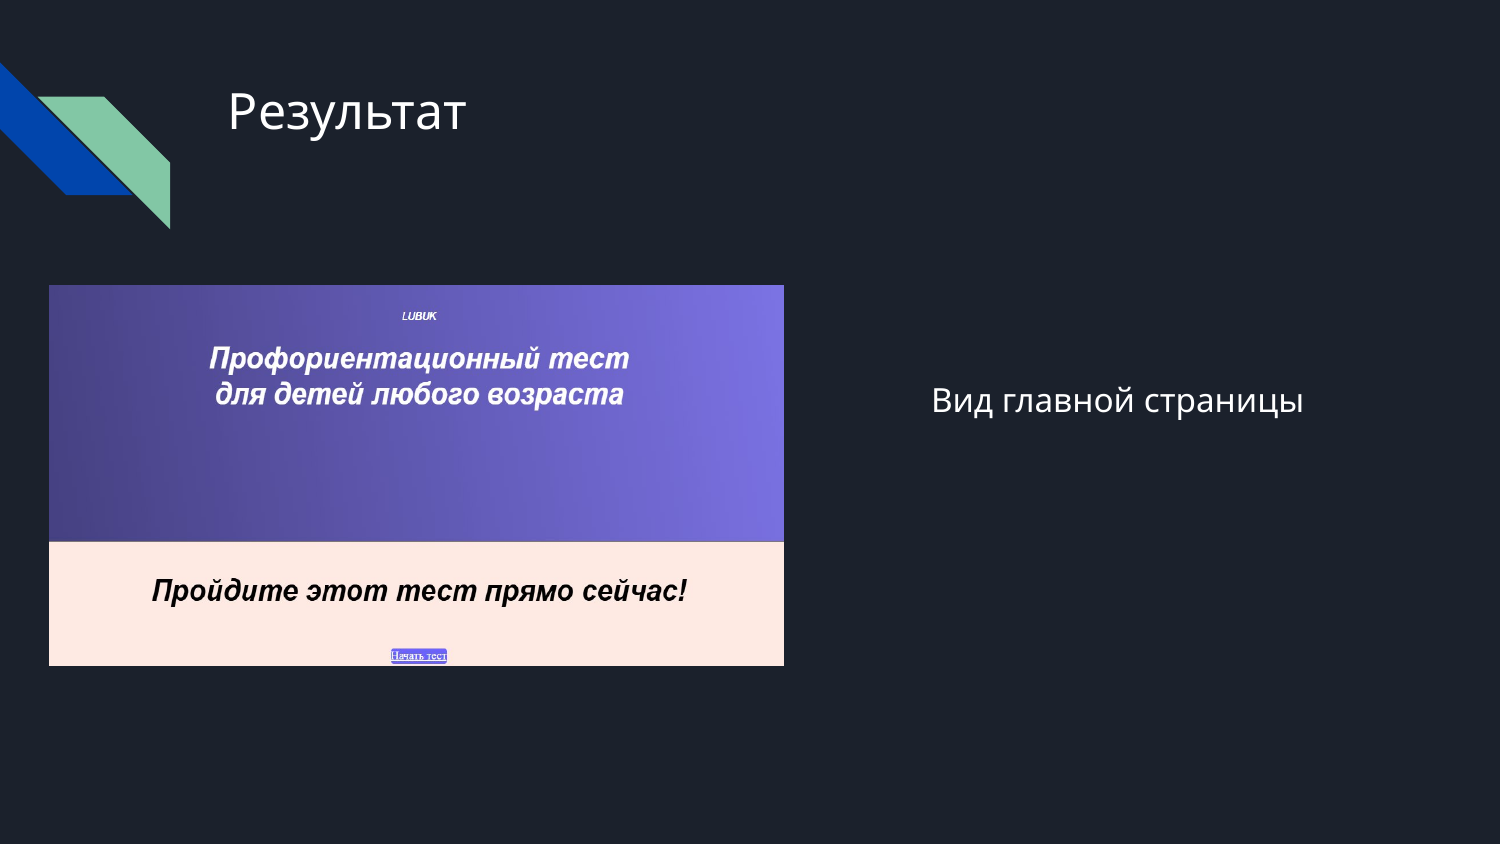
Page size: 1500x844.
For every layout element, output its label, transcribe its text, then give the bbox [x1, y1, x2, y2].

title Результат [212, 64, 1368, 215]
text_box Вид главной страницы [916, 364, 1384, 480]
picture [49, 285, 784, 666]
